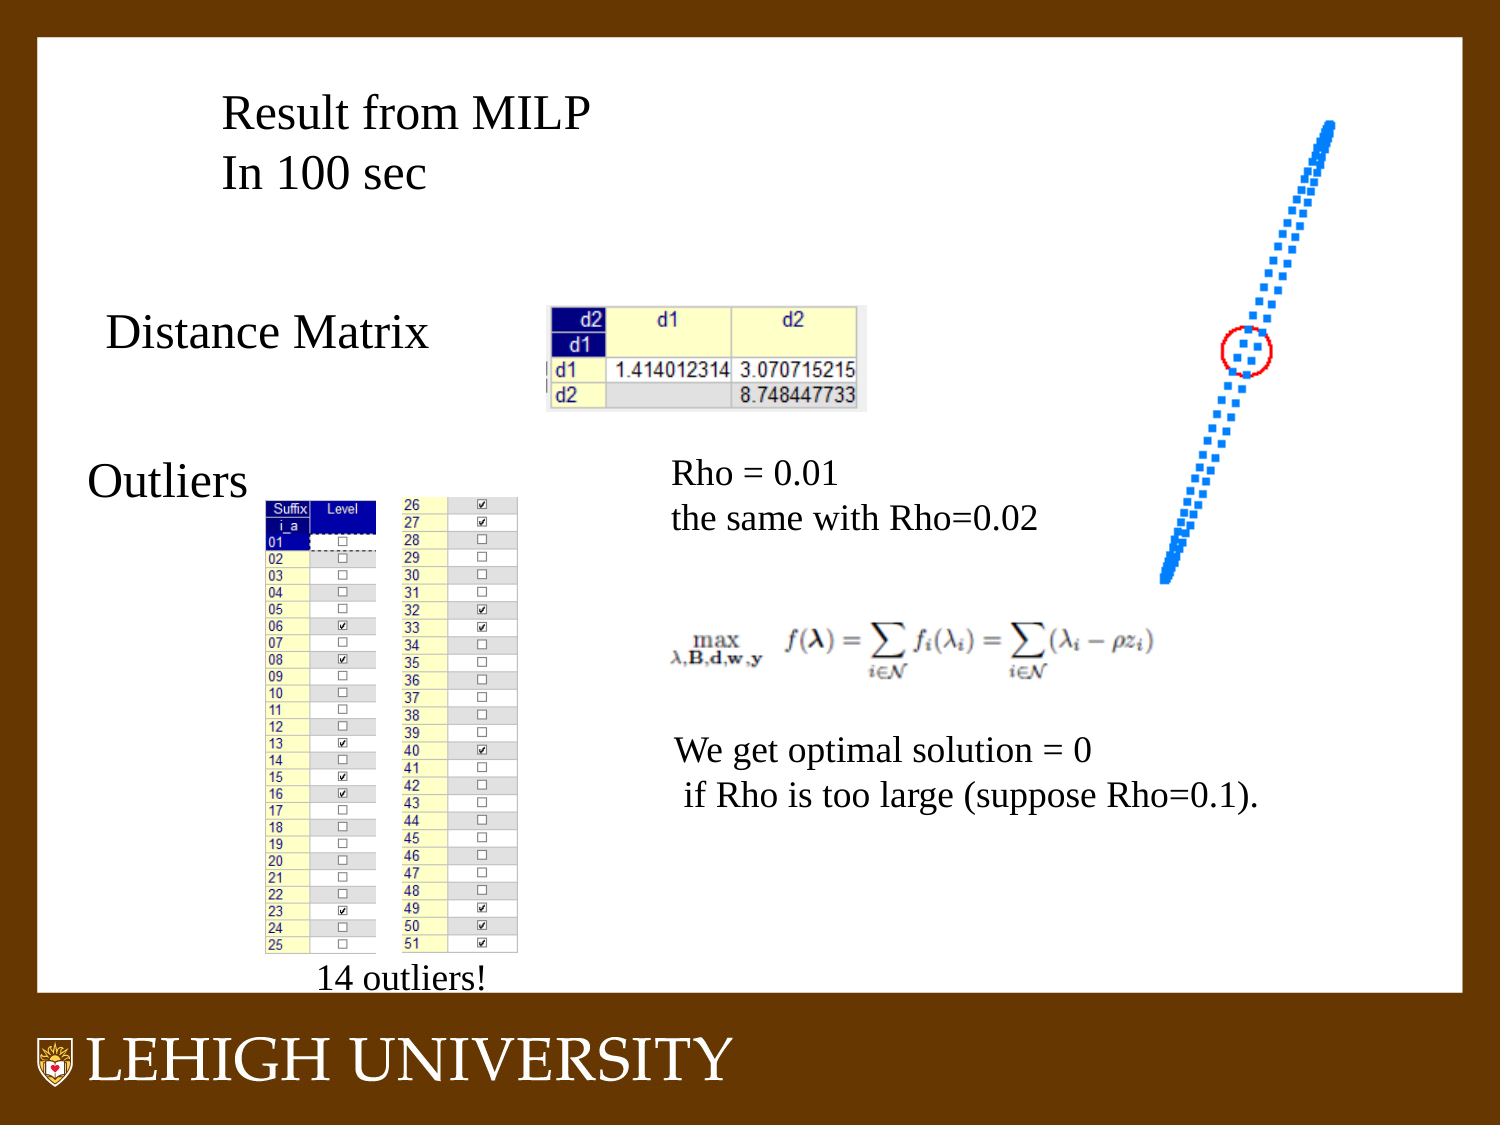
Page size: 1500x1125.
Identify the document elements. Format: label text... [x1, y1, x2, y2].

text_box Rho = 0.01 the same with Rho=0.02 [656, 440, 1096, 545]
text_box Distance Matrix [90, 290, 707, 366]
text_box We get optimal solution = 0 if Rho is too large (suppose Rho=0.1). [659, 718, 1276, 823]
text_box Result from MILP In 100 sec [206, 71, 1107, 207]
picture [0, 0, 1500, 1125]
text_box 14 outliers! [301, 945, 918, 1006]
text_box Outliers [72, 440, 656, 515]
